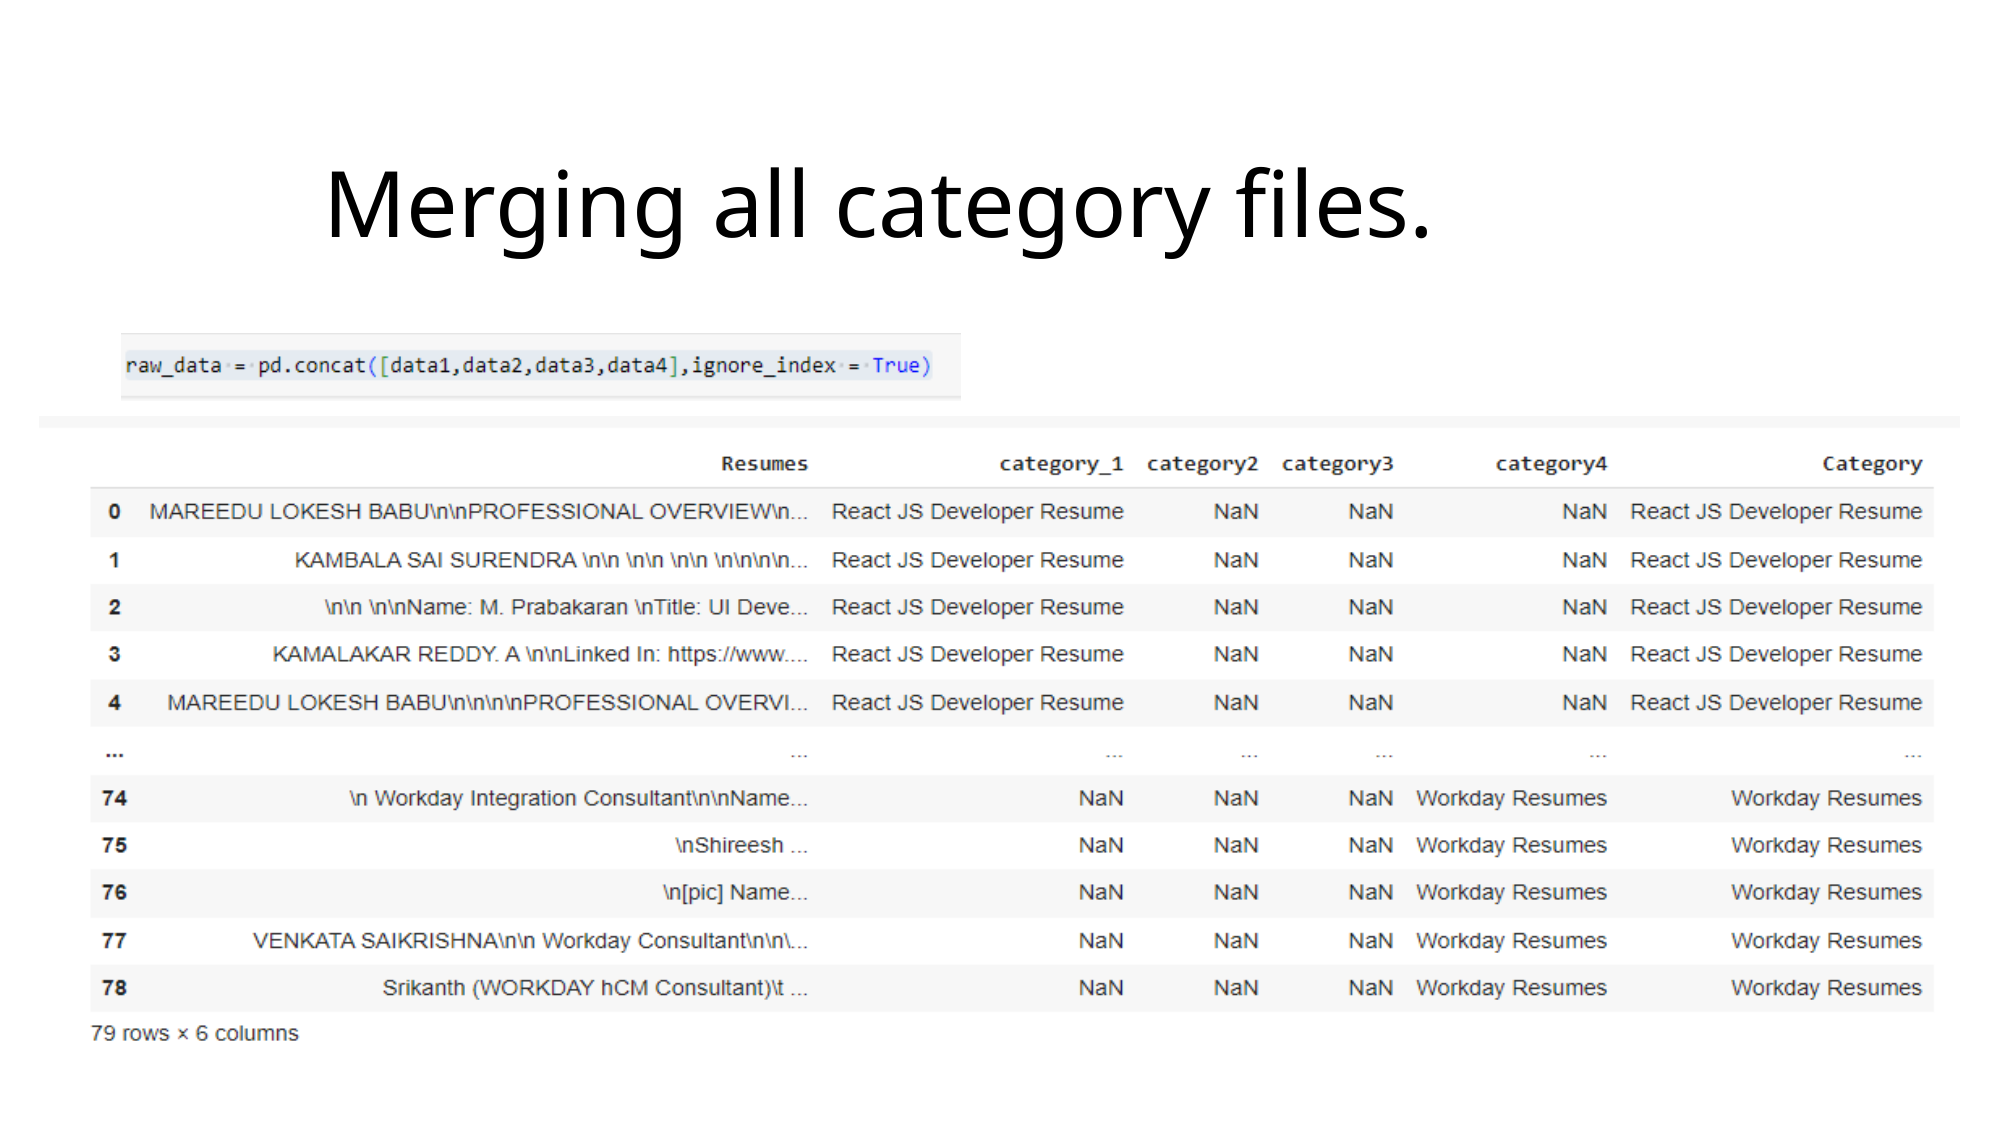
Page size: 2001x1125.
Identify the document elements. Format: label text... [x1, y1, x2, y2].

title Merging all category files. [308, 99, 1522, 317]
picture [121, 333, 961, 401]
picture [39, 416, 1960, 1050]
